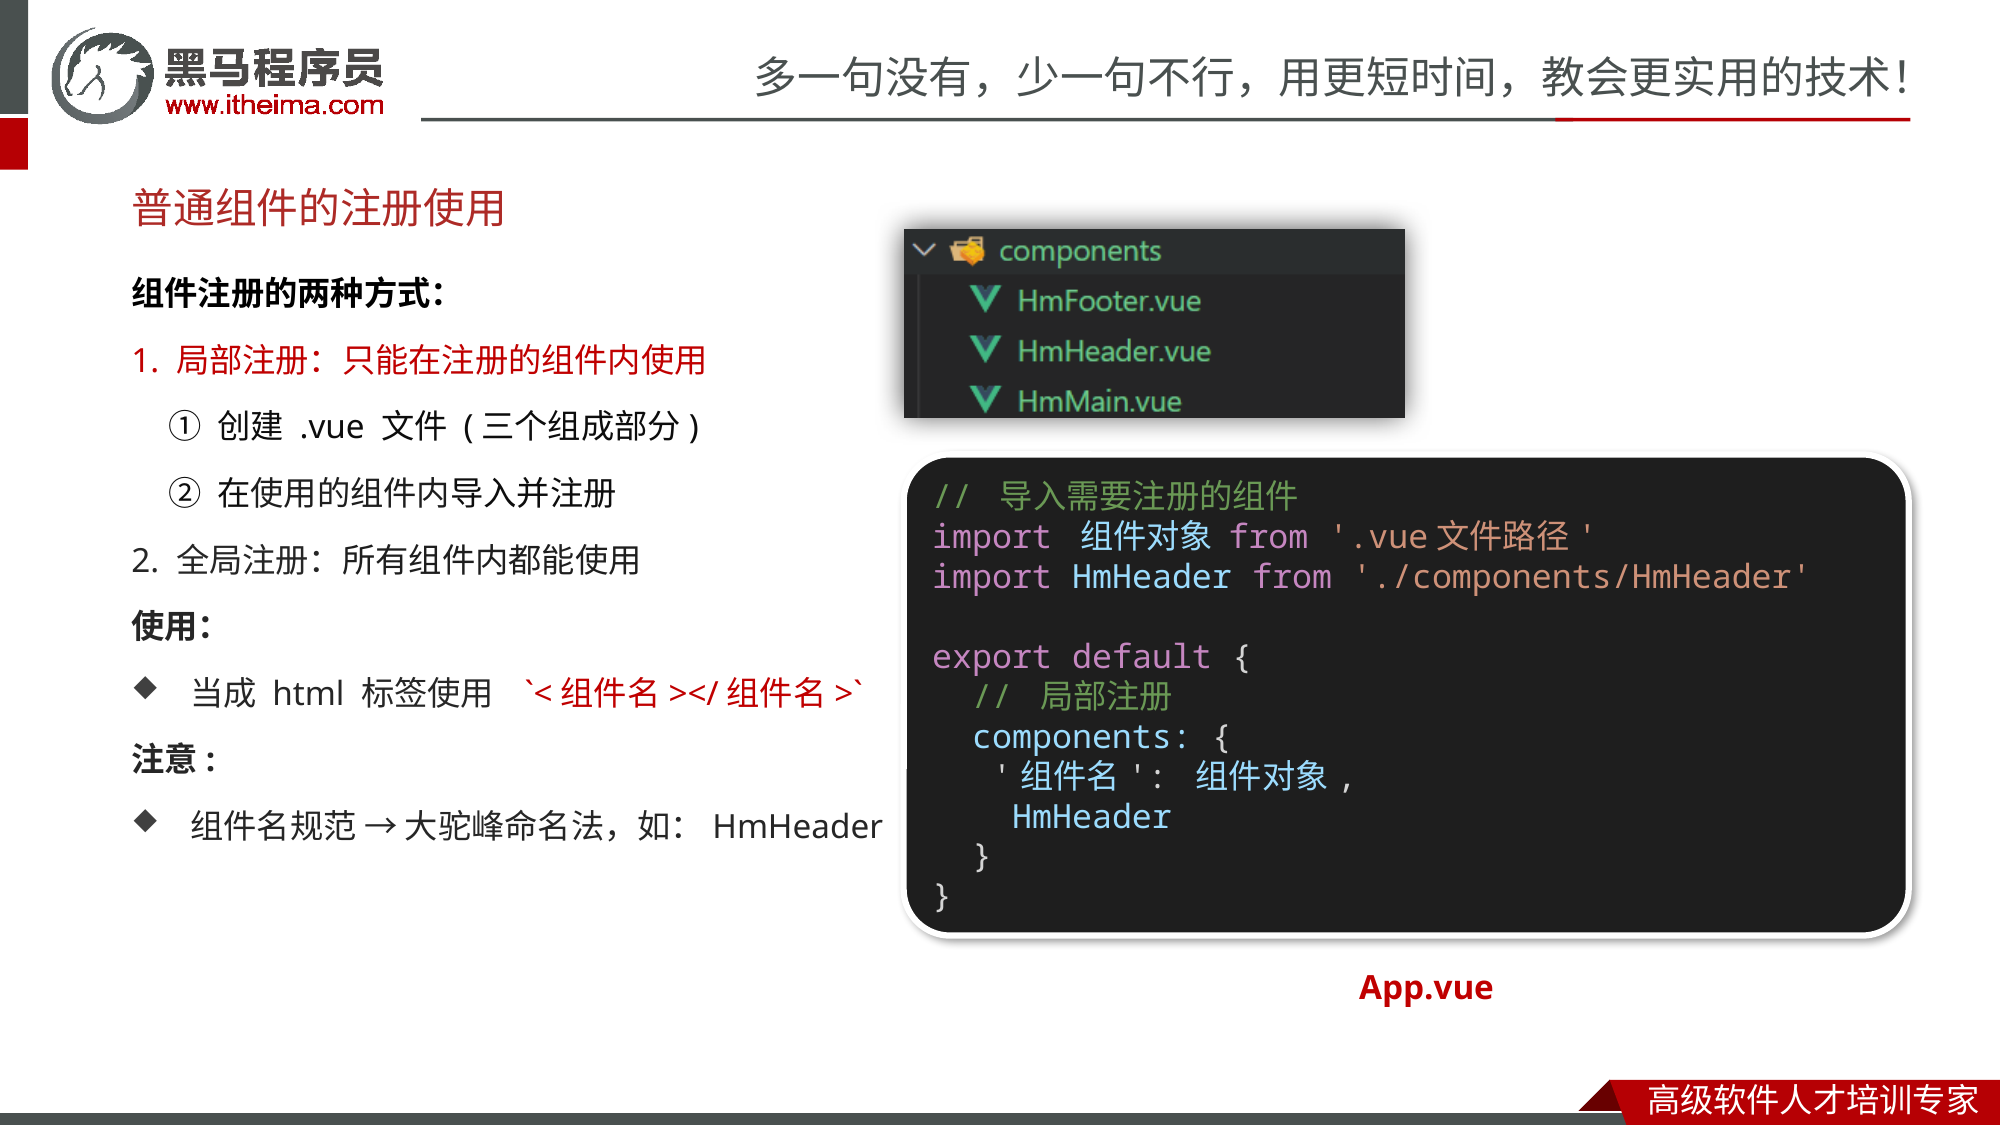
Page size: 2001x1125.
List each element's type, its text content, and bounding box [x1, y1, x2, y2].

picture [904, 229, 1405, 418]
text_box // 导入需要注册的组件 import 组件对象 from '.vue文件路径' import HmHeader from './components/HmHeader' export default { // 局部注册 components: { '组件名': 组件对象, HmHeader } } [900, 451, 1912, 939]
list 组件注册的两种方式： 1. 局部注册：只能在注册的组件内使用 ① 创建 .vue 文件 (三个组成部分) ② 在使用的组件内导入并注册 2. 全局注册：所有组件内都能使用 使用： 当成 html 标签使用 `<组件名></组件名>` 注意: 组件名规范 → 大驼峰命名法，如：HmHeader [116, 245, 1884, 1072]
title 普通组件的注册使用 [116, 164, 1880, 245]
text_box App.vue [1344, 938, 1650, 1036]
picture [50, 26, 384, 125]
